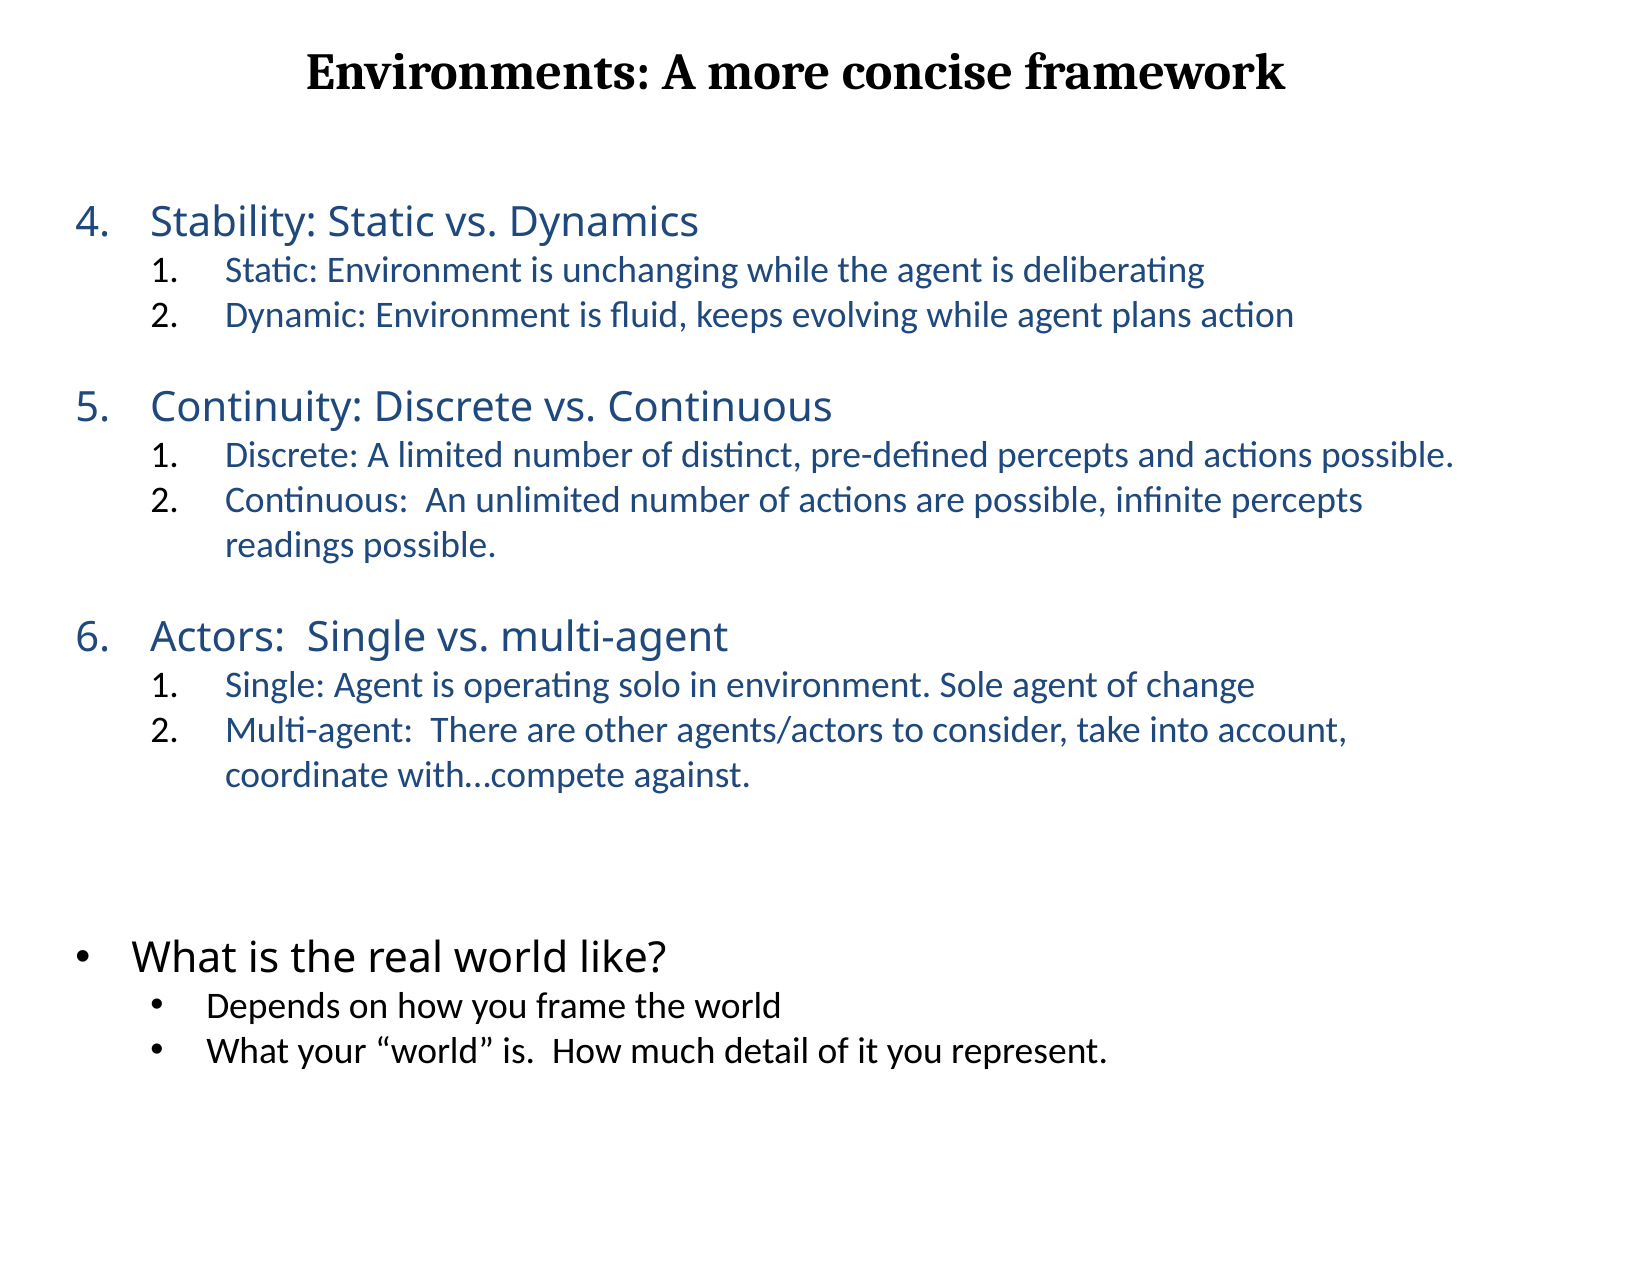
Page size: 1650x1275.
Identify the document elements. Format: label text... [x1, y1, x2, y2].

text_box Stability: Static vs. Dynamics Static: Environment is unchanging while the agent is deliberating Dynamic: Environment is fluid, keeps evolving while agent plans action Continuity: Discrete vs. Continuous Discrete: A limited number of distinct, pre-defined percepts and actions possible. Continuous: An unlimited number of actions are possible, infinite percepts readings possible. Actors: Single vs. multi-agent Single: Agent is operating solo in environment. Sole agent of change Multi-agent: There are other agents/actors to consider, take into account, coordinate with…compete against. What is the real world like? Depends on how you frame the world What your “world” is. How much detail of it you represent. [75, 150, 1480, 1151]
text_box Environments: A more concise framework [162, 37, 1429, 101]
